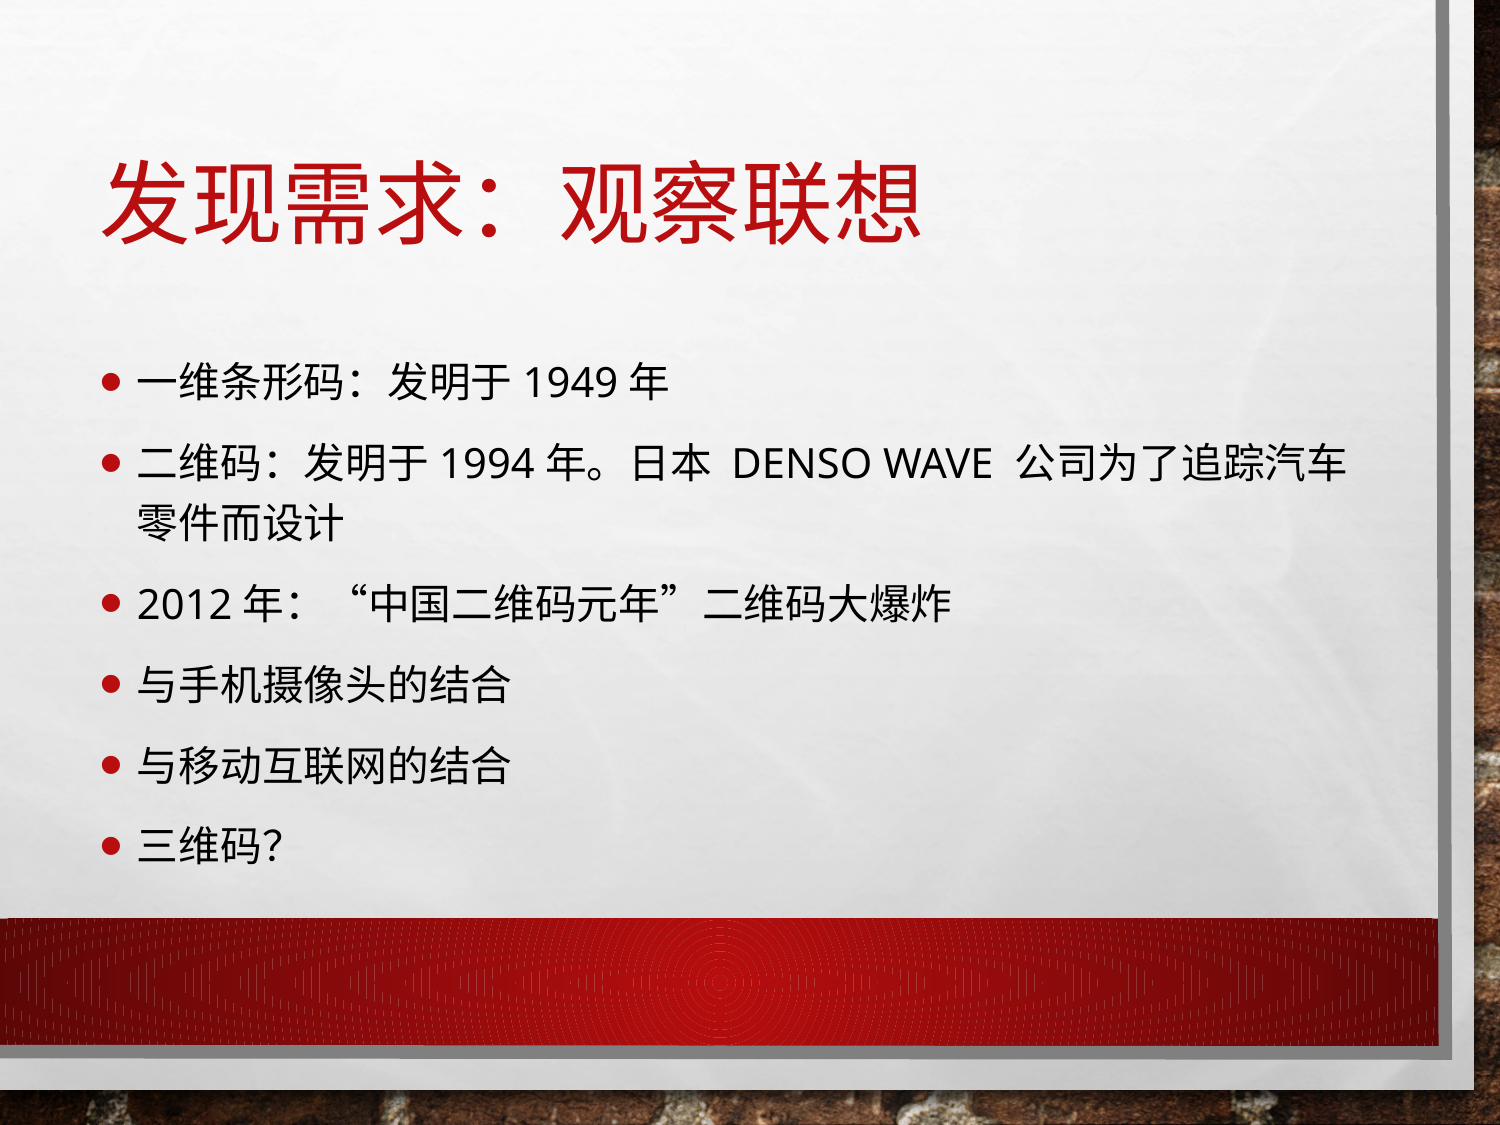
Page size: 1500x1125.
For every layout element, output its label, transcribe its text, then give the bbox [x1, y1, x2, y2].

title 发现需求：观察联想 [84, 112, 1364, 303]
list 一维条形码：发明于1949年 二维码：发明于1994年。日本 Denso Wave 公司为了追踪汽车零件而设计 2012年：“中国二维码元年”二维码大爆炸 与手机摄像头的结合 与移动互联网的结合 三维码？ [84, 338, 1364, 882]
picture [0, 0, 1500, 1125]
